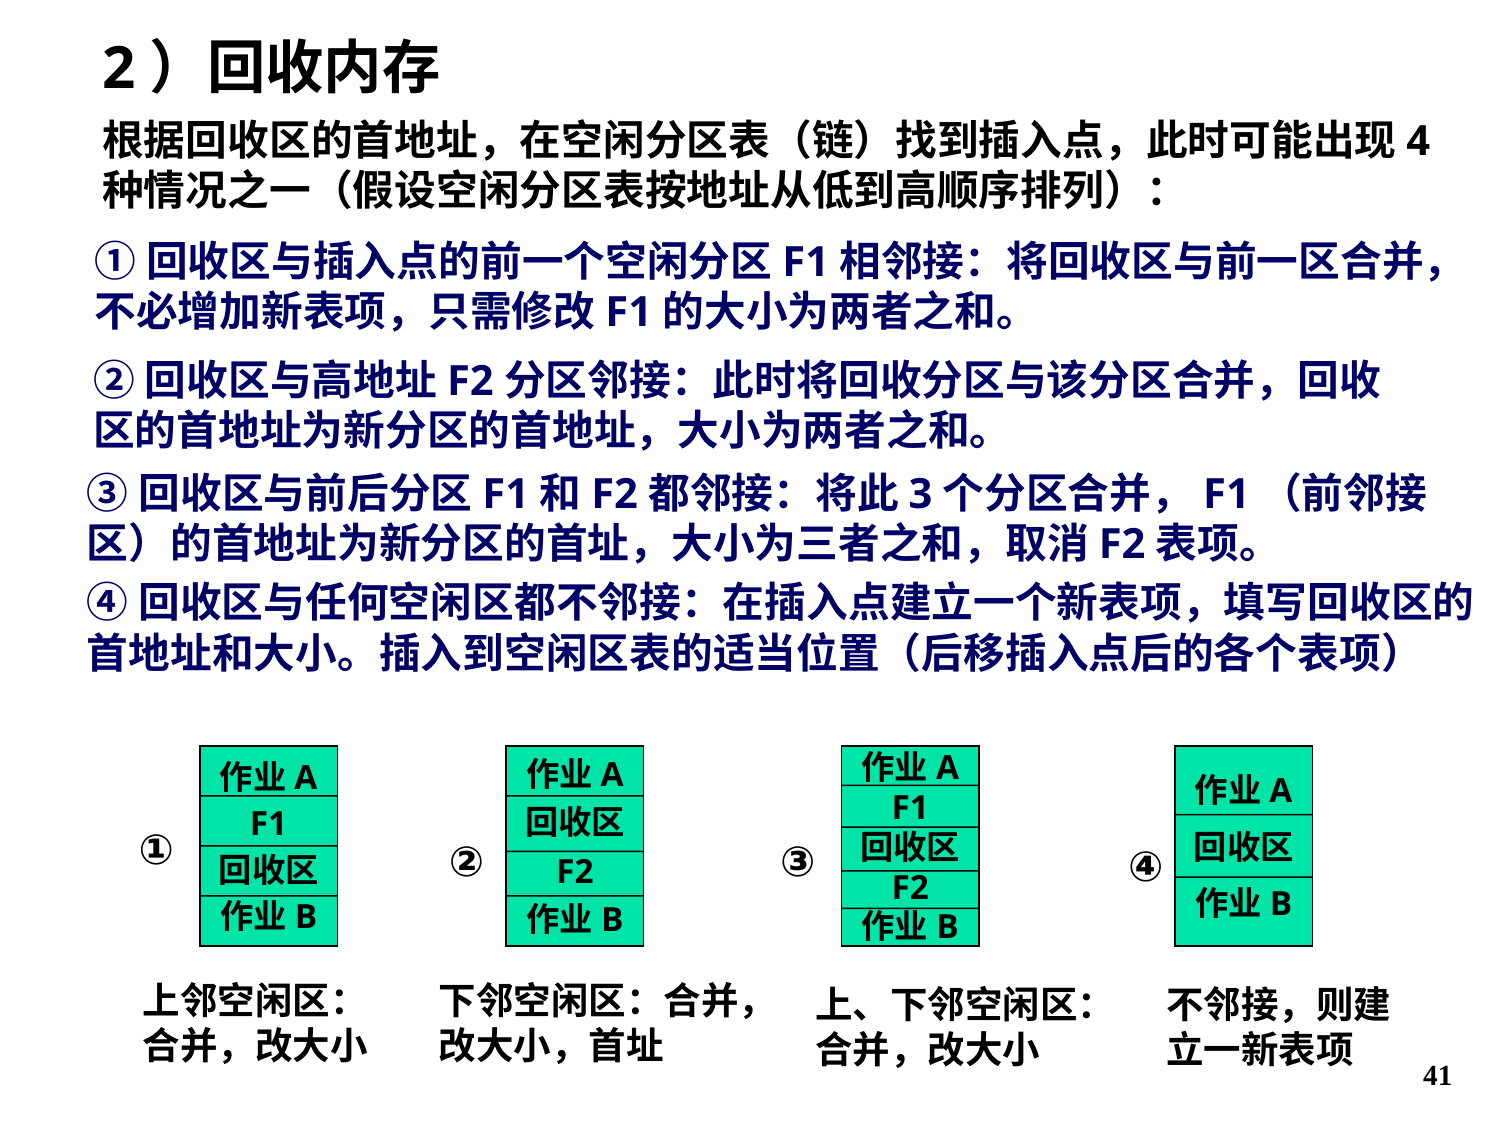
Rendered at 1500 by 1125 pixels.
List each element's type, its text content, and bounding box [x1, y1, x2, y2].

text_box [766, 745, 980, 947]
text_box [124, 745, 338, 947]
text_box ④回收区与任何空闲区都不邻接：在插入点建立一个新表项，填写回收区的首地址和大小。插入到空闲区表的适当位置（后移插入点后的各个表项） [72, 568, 1500, 684]
text_box ③回收区与前后分区F1和F2都邻接：将此3个分区合并，F1（前邻接区）的首地址为新分区的首址，大小为三者之和，取消F2表项。 [72, 459, 1443, 568]
text_box 上、下邻空闲区：合并，改大小 [800, 973, 1099, 1079]
text_box 不邻接，则建立一新表项 [1151, 973, 1412, 1079]
text_box 下邻空闲区：合并，改大小，首址 [423, 969, 774, 1075]
text_box 上邻空闲区：合并，改大小 [53, 969, 398, 1075]
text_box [1114, 745, 1313, 947]
text_box ①回收区与插入点的前一个空闲分区F1相邻接：将回收区与前一区合并，不必增加新表项，只需修改F1的大小为两者之和。 [79, 227, 1500, 342]
text_box ②回收区与高地址F2分区邻接：此时将回收分区与该分区合并，回收区的首地址为新分区的首地址，大小为两者之和。 [78, 346, 1427, 459]
slide_number 41 [1155, 1024, 1468, 1100]
text_box 2）回收内存 [87, 22, 700, 106]
text_box 根据回收区的首地址，在空闲分区表（链）找到插入点，此时可能出现4种情况之一（假设空闲分区表按地址从低到高顺序排列）： [87, 106, 1461, 221]
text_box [435, 745, 644, 947]
